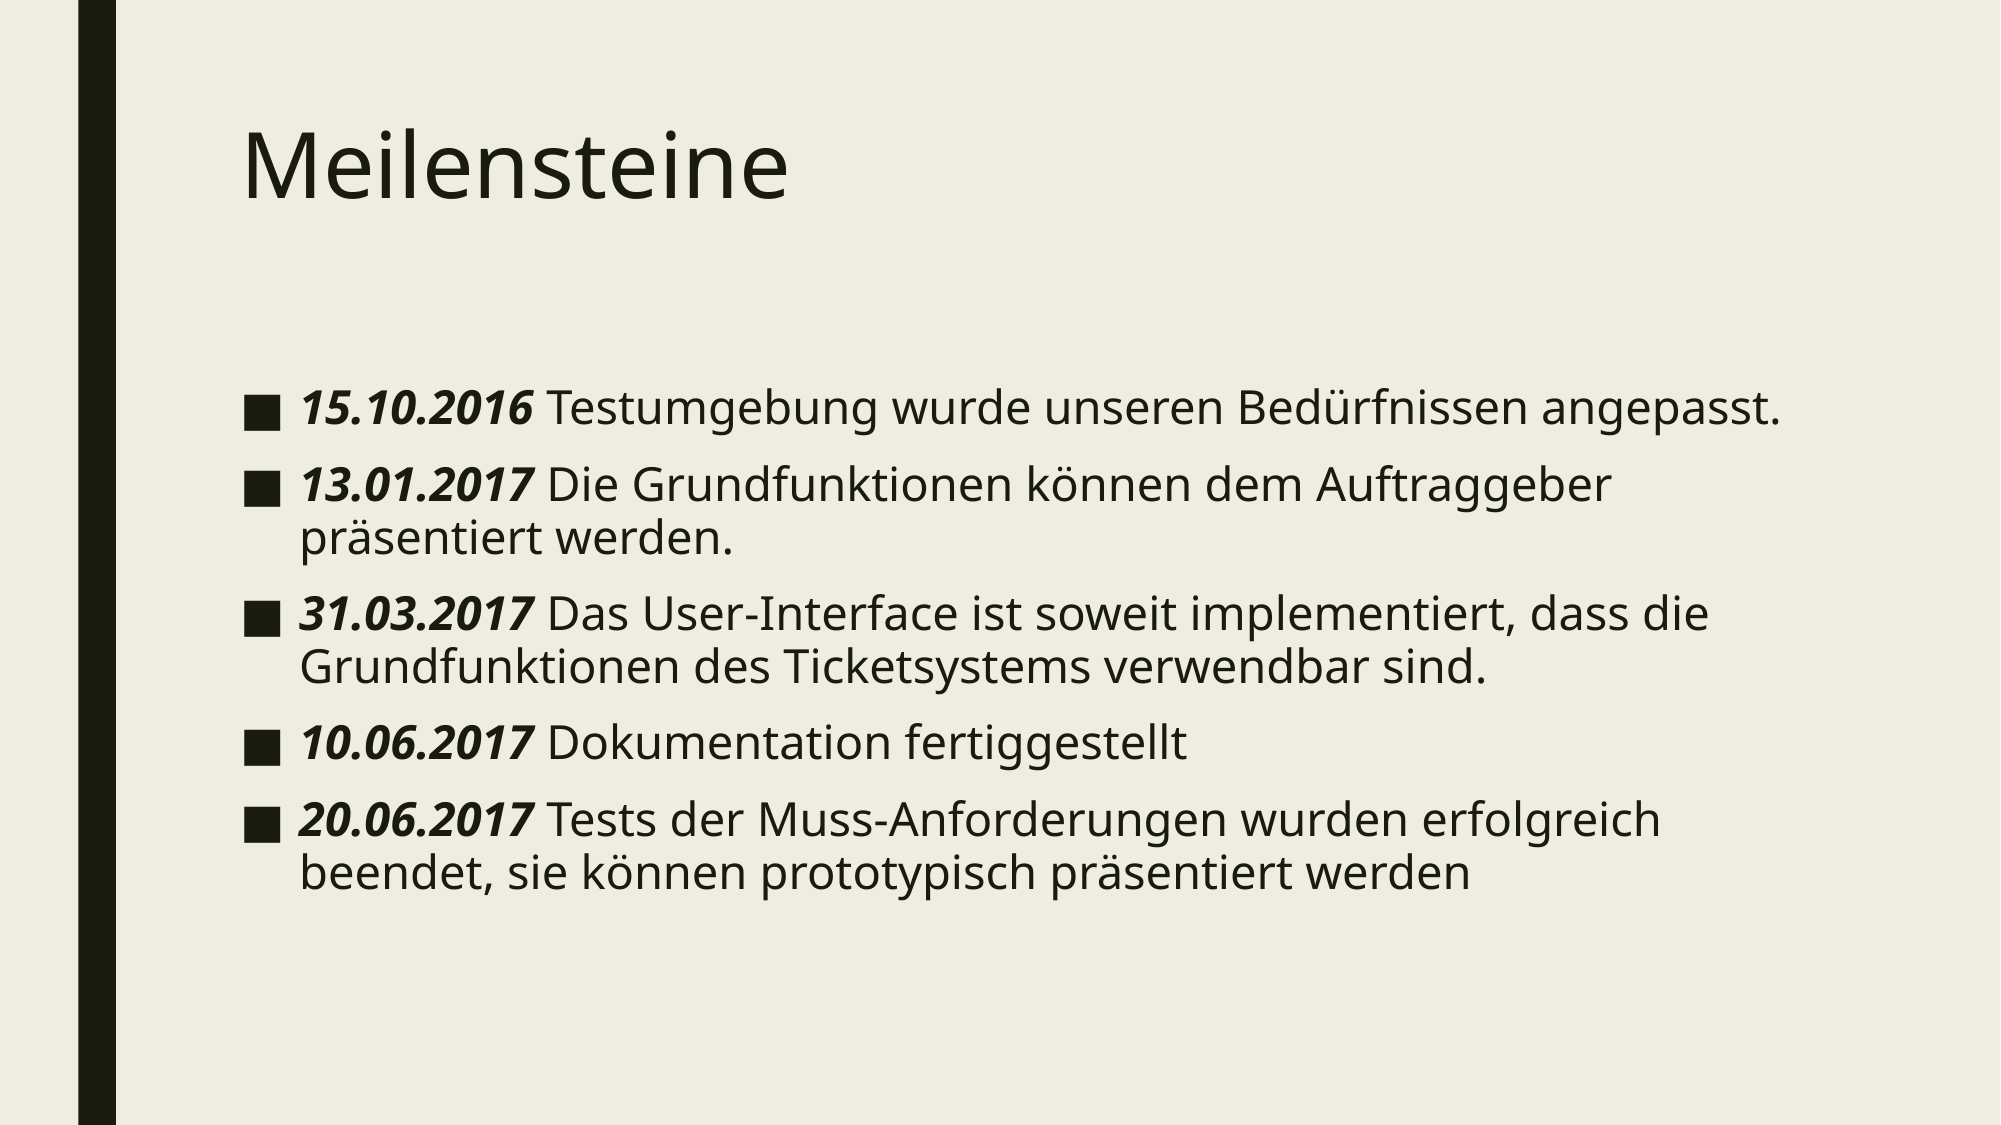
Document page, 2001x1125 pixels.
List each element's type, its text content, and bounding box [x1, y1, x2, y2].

list 15.10.2016 Testumgebung wurde unseren Bedürfnissen angepasst. 13.01.2017 Die Grundfunktionen können dem Auftraggeber präsentiert werden. 31.03.2017 Das User-Interface ist soweit implementiert, dass die Grundfunktionen des Ticketsystems verwendbar sind. 10.06.2017 Dokumentation fertiggestellt 20.06.2017 Tests der Muss-Anforderungen wurden erfolgreich beendet, sie können prototypisch präsentiert werden [225, 375, 1800, 963]
title Meilensteine [225, 112, 1800, 357]
